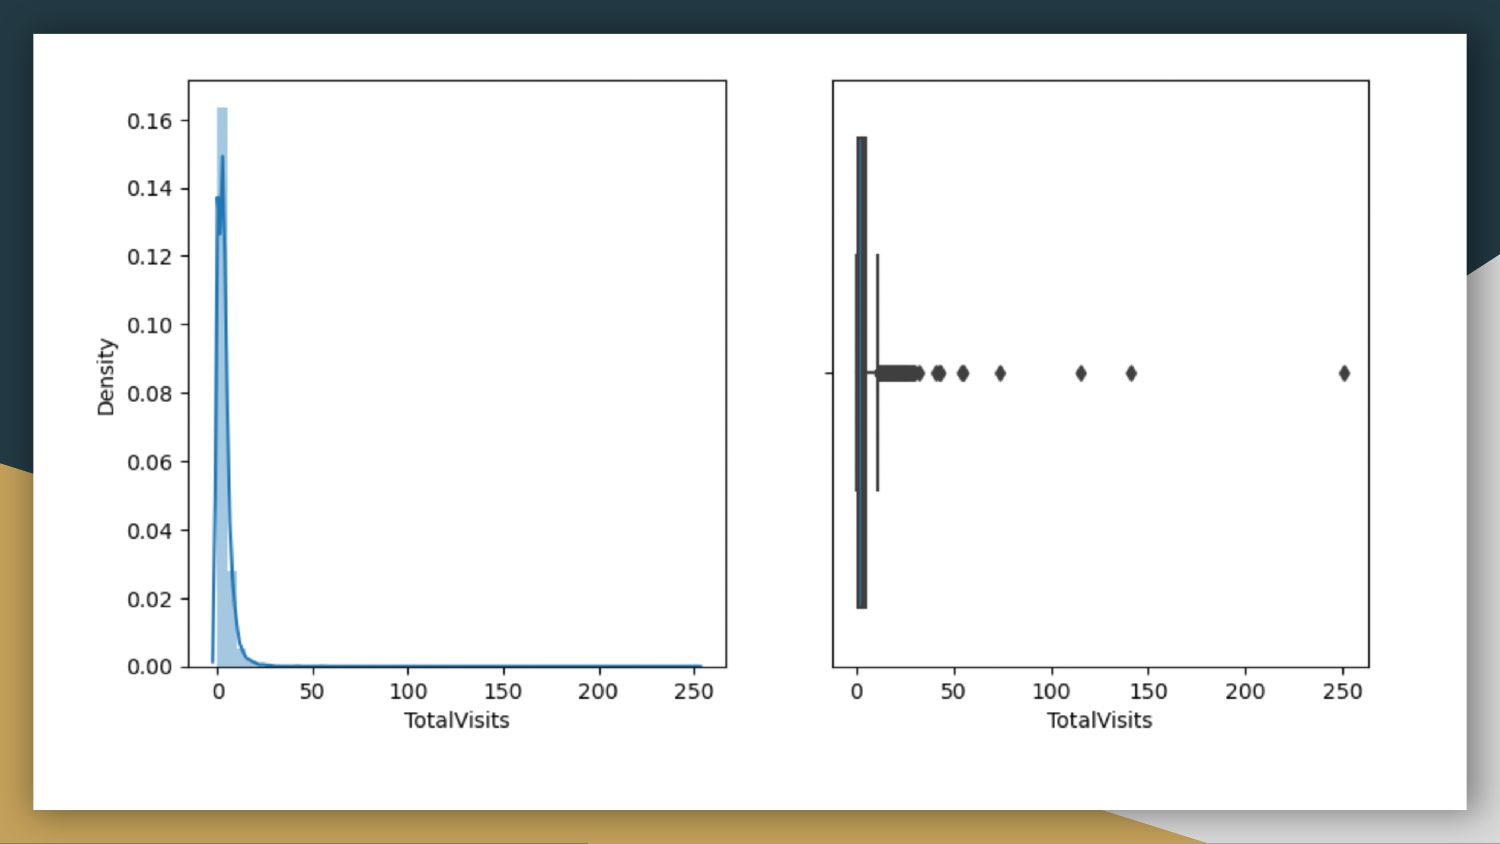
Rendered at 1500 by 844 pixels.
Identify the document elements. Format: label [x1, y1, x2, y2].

picture [84, 68, 1378, 744]
